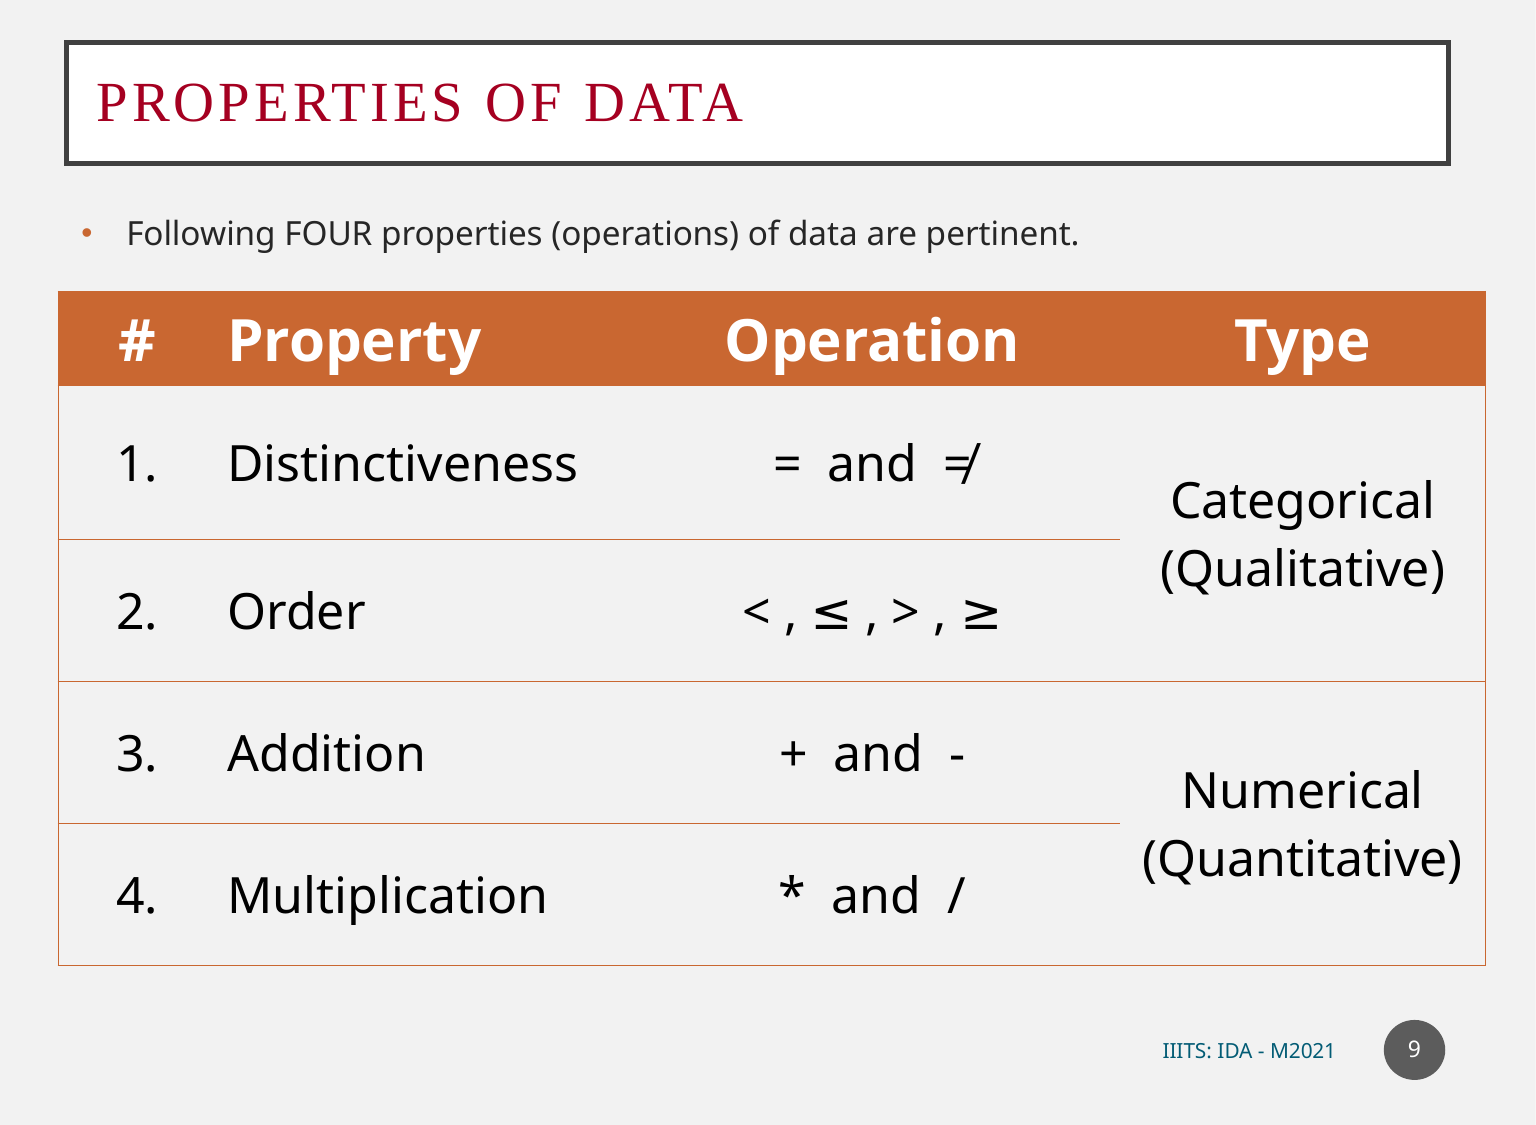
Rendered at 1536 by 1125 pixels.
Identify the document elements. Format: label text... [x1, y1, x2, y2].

table_cell 3. [59, 682, 216, 823]
list Following FOUR properties (operations) of data are pertinent. [66, 204, 1486, 291]
table_cell * and / [625, 824, 1120, 965]
table_cell Order [216, 540, 625, 681]
table_cell 4. [59, 824, 216, 965]
slide_number IIITS: IDA - M2021 [1004, 1023, 1351, 1077]
table_header Property [216, 292, 625, 385]
table_cell 1. [59, 386, 216, 539]
title Properties of data [64, 40, 1451, 166]
table_header Type [1120, 292, 1485, 385]
table_cell < , ≤ , > , ≥ [625, 540, 1120, 681]
table_cell Distinctiveness [216, 386, 625, 539]
table_header # [59, 292, 216, 385]
table_cell Multiplication [216, 824, 625, 965]
table_cell + and - [625, 682, 1120, 823]
table_cell = and ≠ [625, 386, 1120, 539]
table_cell Addition [216, 682, 625, 823]
table_cell Numerical (Quantitative) [1120, 682, 1485, 965]
slide_number 9 [1383, 1019, 1446, 1080]
table_cell Categorical (Qualitative) [1120, 386, 1485, 681]
table_cell 2. [59, 540, 216, 681]
table_header Operation [625, 292, 1120, 385]
